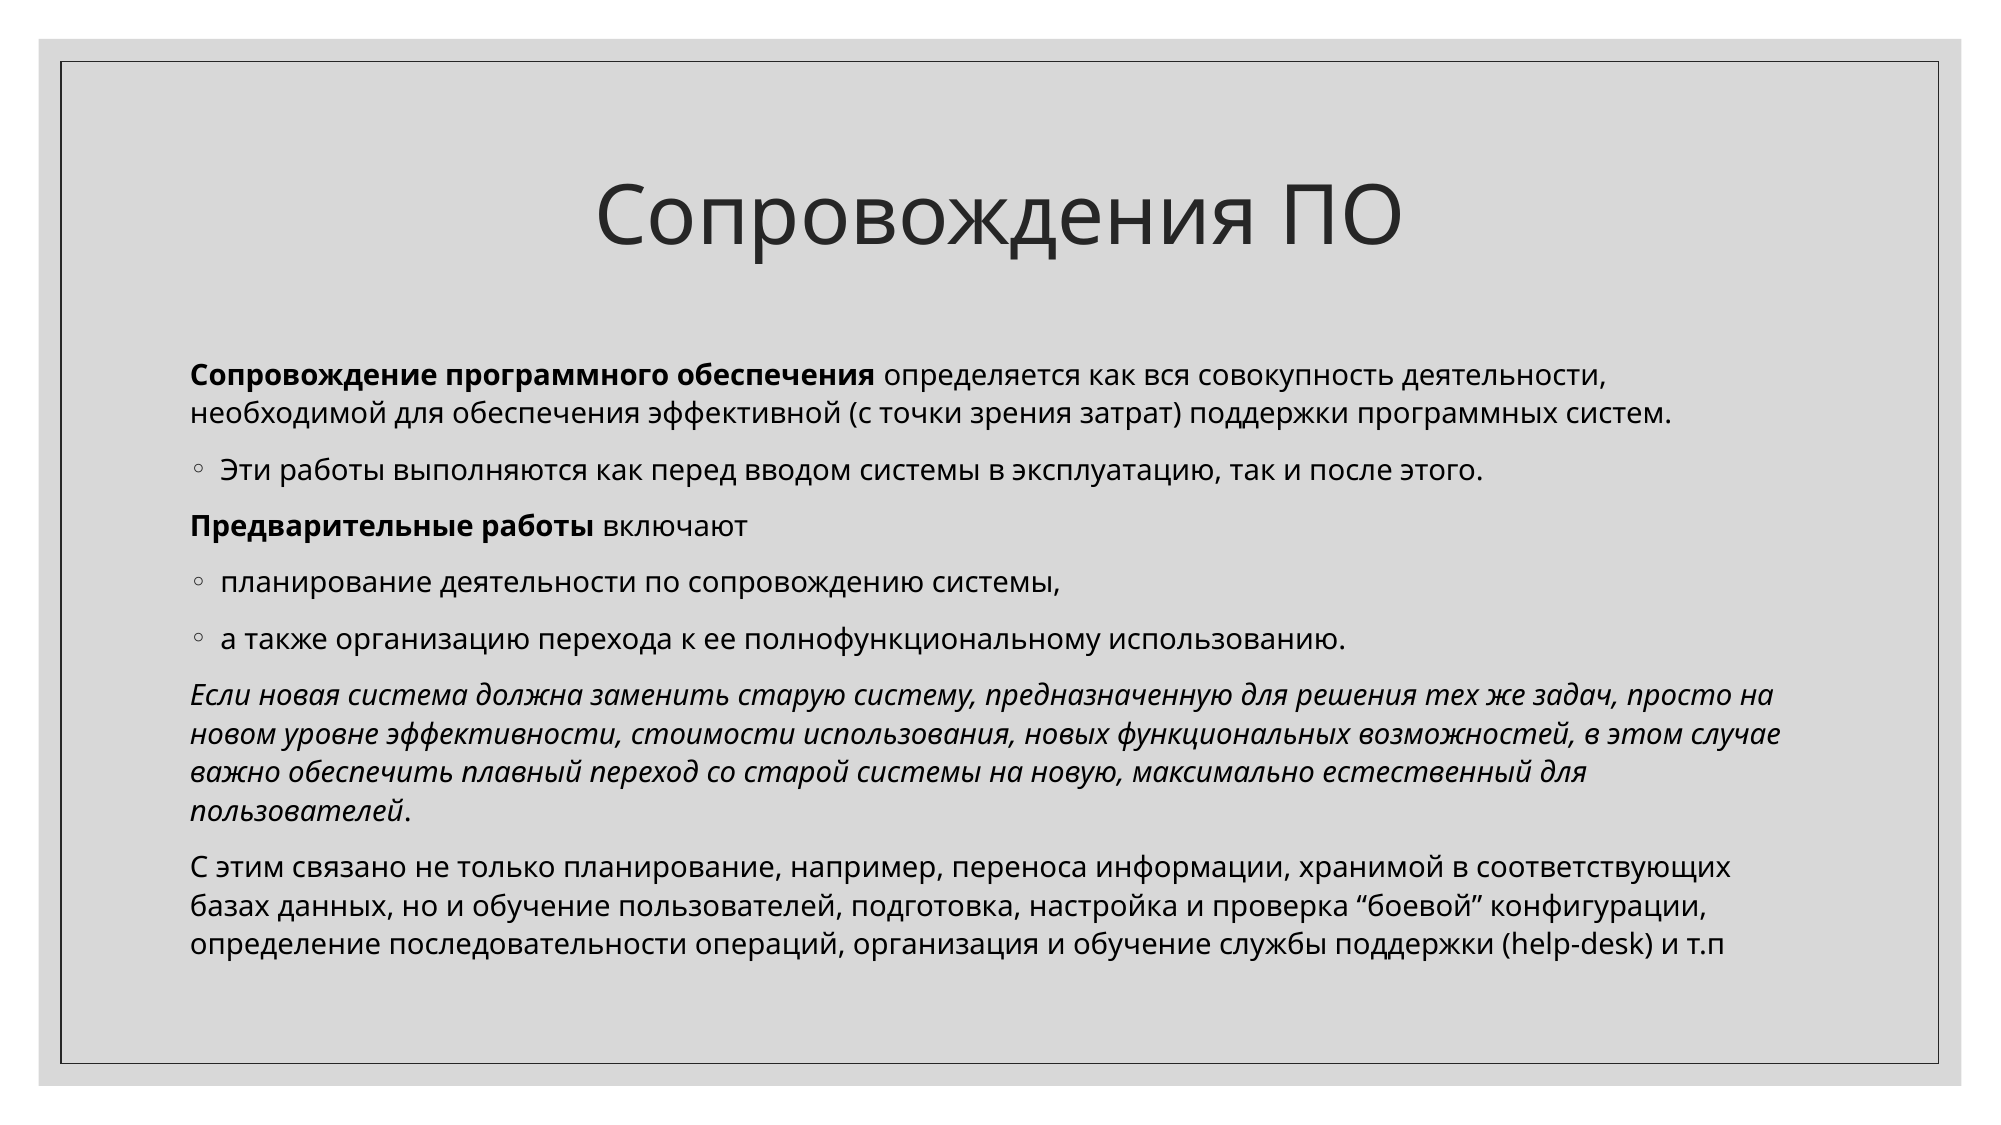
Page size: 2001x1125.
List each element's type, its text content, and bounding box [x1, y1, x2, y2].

title Сопровождения ПО [174, 105, 1825, 331]
list Сопровождение программного обеспечения определяется как вся совокупность деятельности, необходимой для обеспечения эффективной (с точки зрения затрат) поддержки программных систем. Эти работы выполняются как перед вводом системы в эксплуатацию, так и после этого. Предварительные работы включают планирование деятельности по сопровождению системы, а также организацию перехода к ее полнофункциональному использованию. Если новая система должна заменить старую систему, предназначенную для решения тех же задач, просто на новом уровне эффективности, стоимости использования, новых функциональных возможностей, в этом случае важно обеспечить плавный переход со старой системы на новую, максимально естественный для пользователей. С этим связано не только планирование, например, переноса информации, хранимой в соответствующих базах данных, но и обучение пользователей, подготовка, настройка и проверка “боевой” конфигурации, определение последовательности операций, организация и обучение службы поддержки (help-desk) и т.п [174, 345, 1825, 977]
